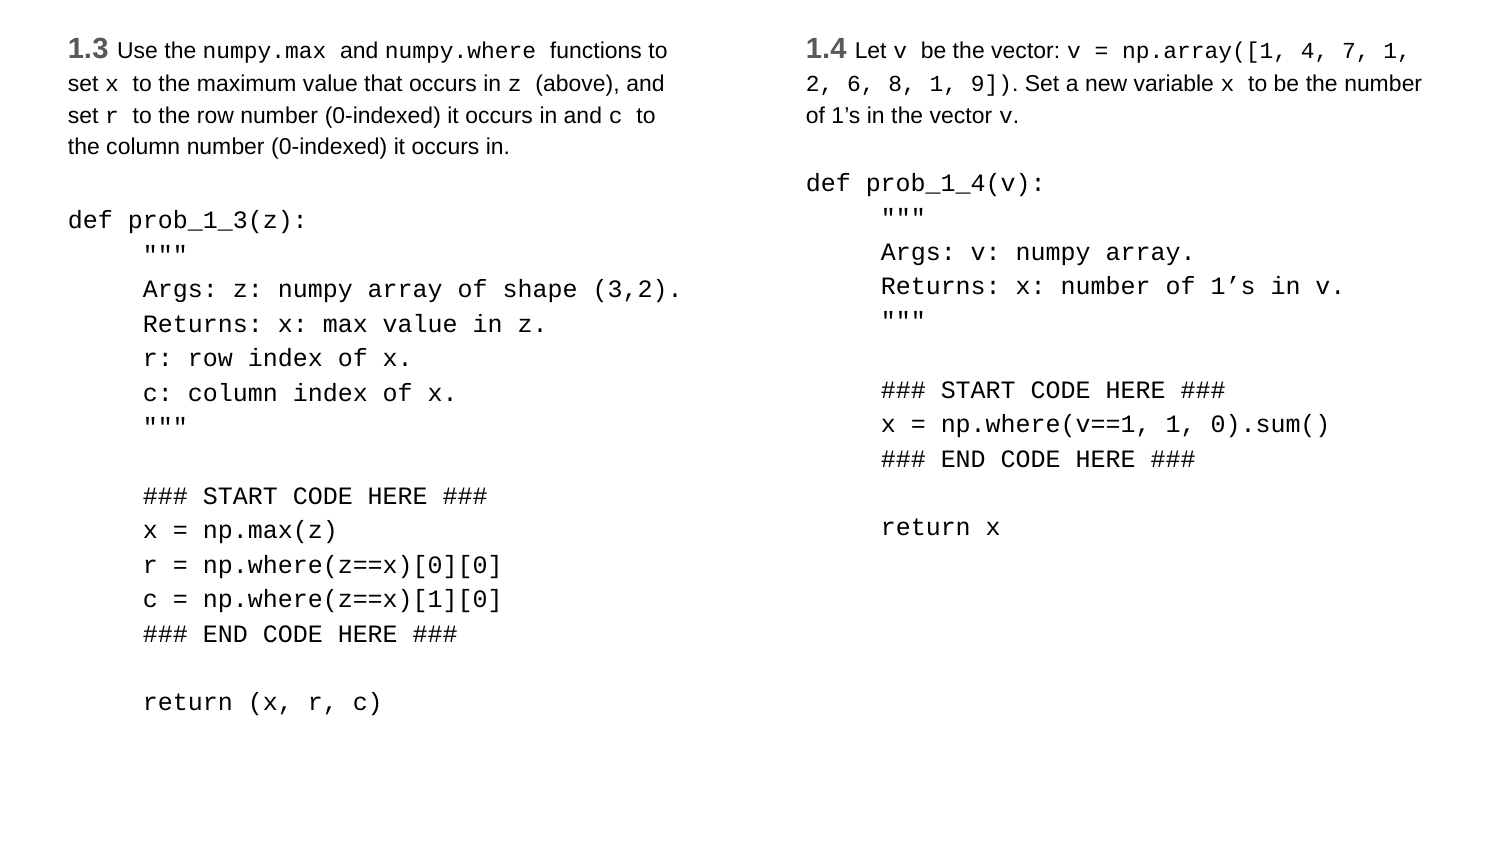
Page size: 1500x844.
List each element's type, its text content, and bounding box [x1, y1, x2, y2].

list 1.4 Let v be the vector: v = np.array([1, 4, 7, 1, 2, 6, 8, 1, 9]). Set a new variable x to be the number of 1’s in the vector v. def prob_1_4(v): """ Args: v: numpy array. Returns: x: number of 1’s in v. """ ### START CODE HERE ### x = np.where(v==1, 1, 0).sum() ### END CODE HERE ### return x [790, 9, 1447, 834]
list 1.3 Use the numpy.max and numpy.where functions to set x to the maximum value that occurs in z (above), and set r to the row number (0-indexed) it occurs in and c to the column number (0-indexed) it occurs in. def prob_1_3(z): """ Args: z: numpy array of shape (3,2). Returns: x: max value in z. r: row index of x. c: column index of x. """ ### START CODE HERE ### x = np.max(z) r = np.where(z==x)[0][0] c = np.where(z==x)[1][0] ### END CODE HERE ### return (x, r, c) [52, 9, 710, 834]
